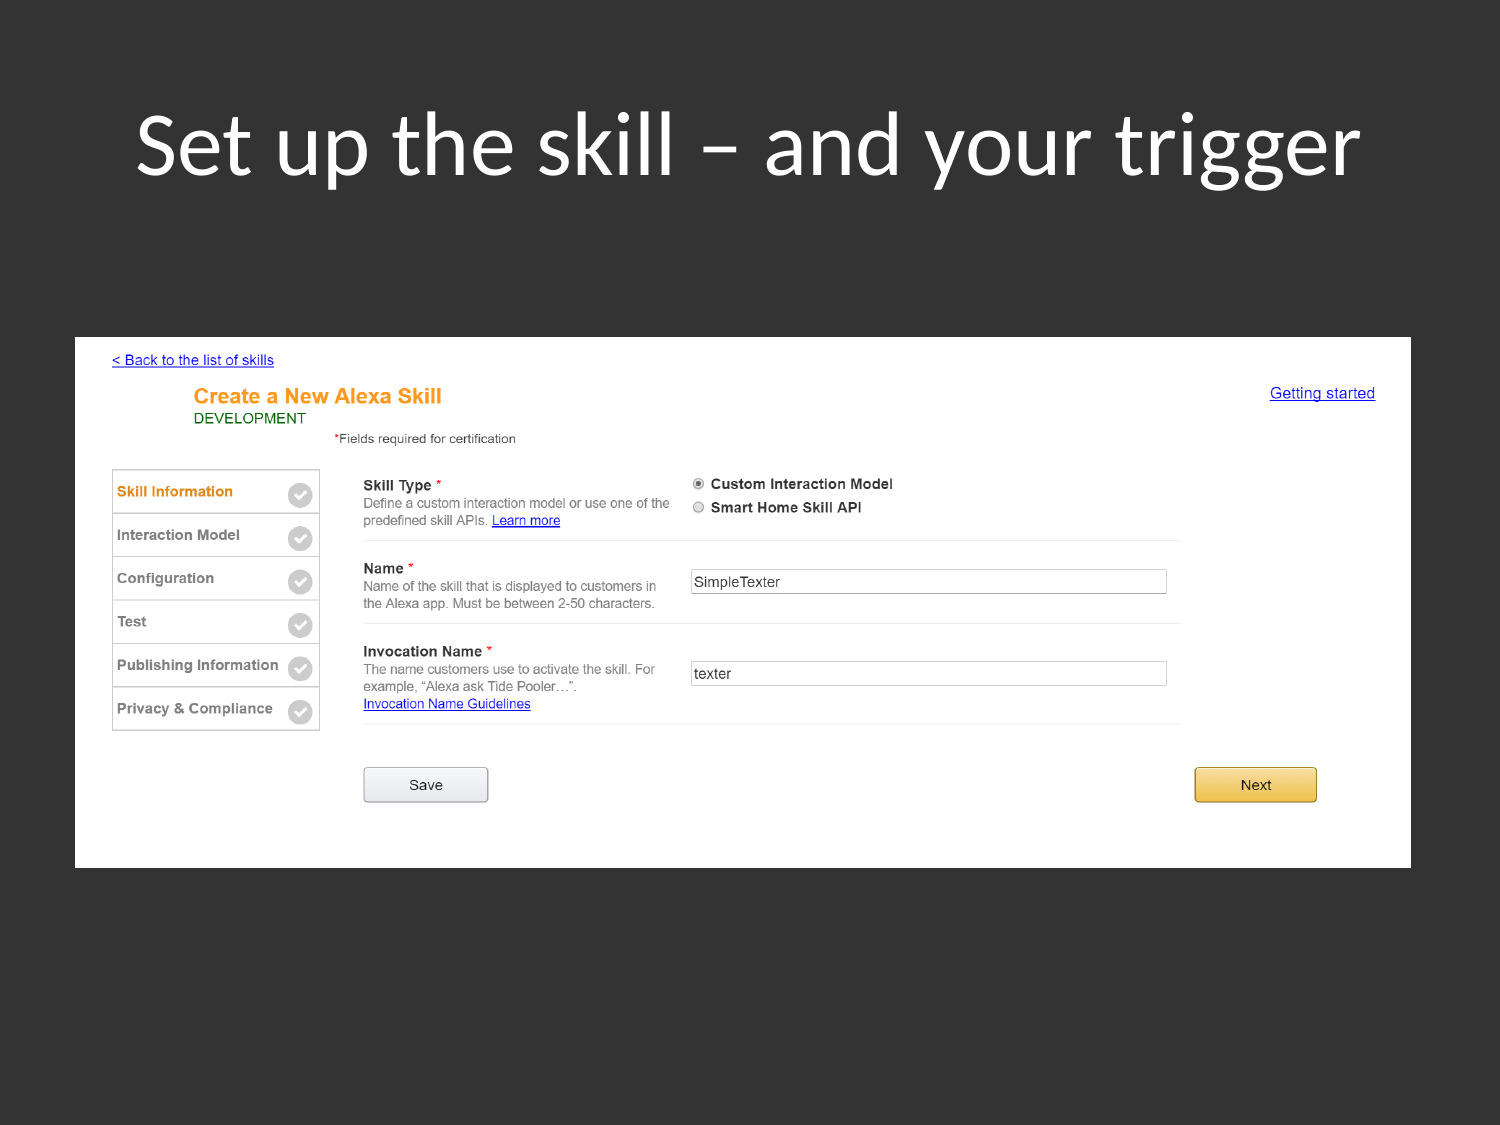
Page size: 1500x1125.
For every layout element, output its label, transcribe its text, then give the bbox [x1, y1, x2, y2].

title Set up the skill – and your trigger [75, 45, 1425, 233]
picture [74, 337, 1411, 869]
